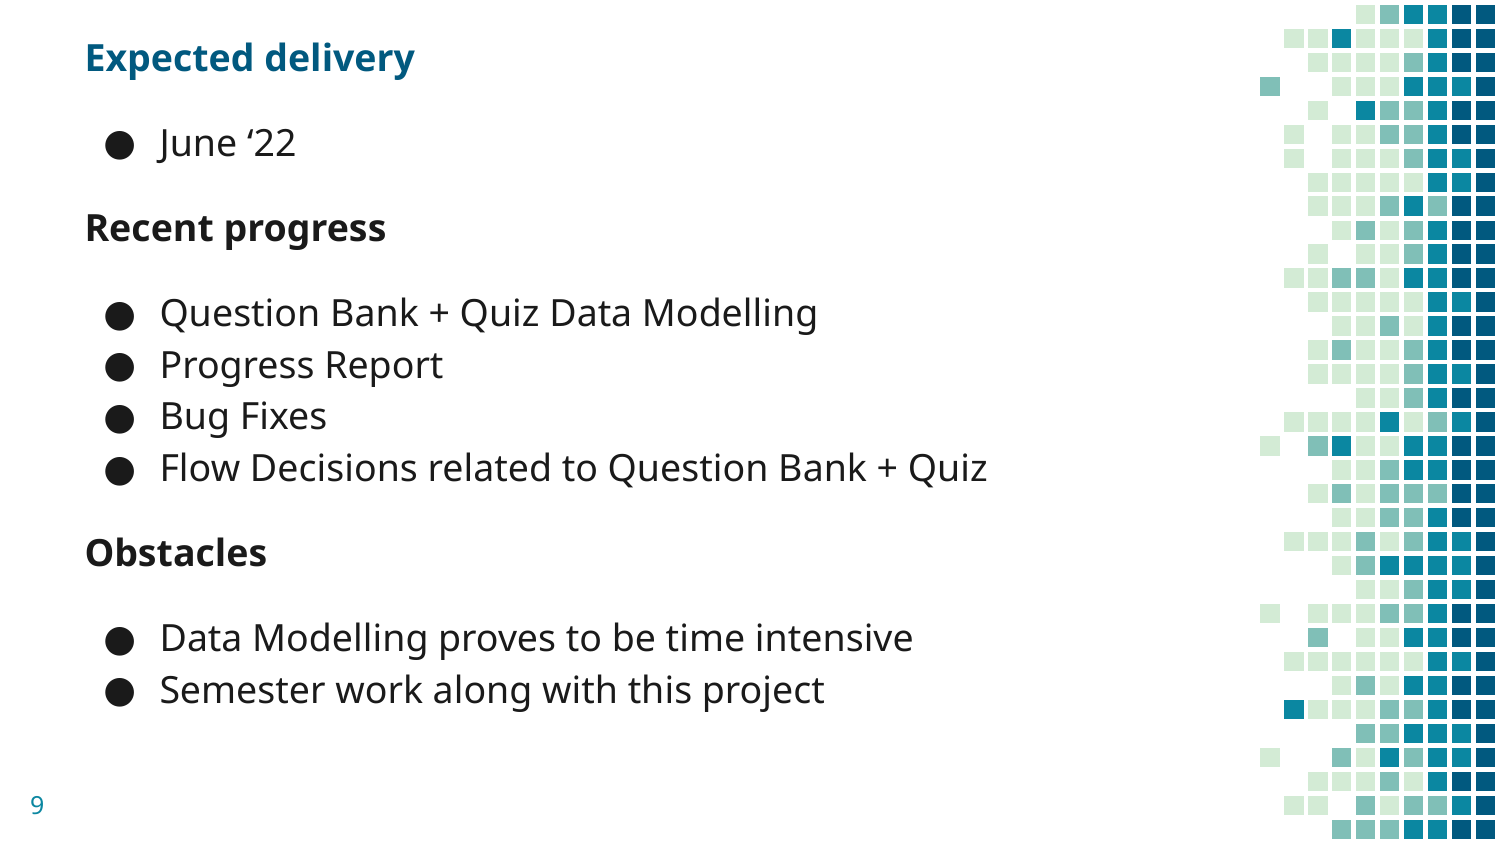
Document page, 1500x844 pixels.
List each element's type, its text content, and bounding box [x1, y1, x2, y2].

slide_number ‹#› [15, 774, 105, 839]
text_box Expected delivery June ‘22 Recent progress Question Bank + Quiz Data Modelling Progress Report Bug Fixes Flow Decisions related to Question Bank + Quiz Obstacles Data Modelling proves to be time intensive Semester work along with this project [69, 12, 1144, 830]
